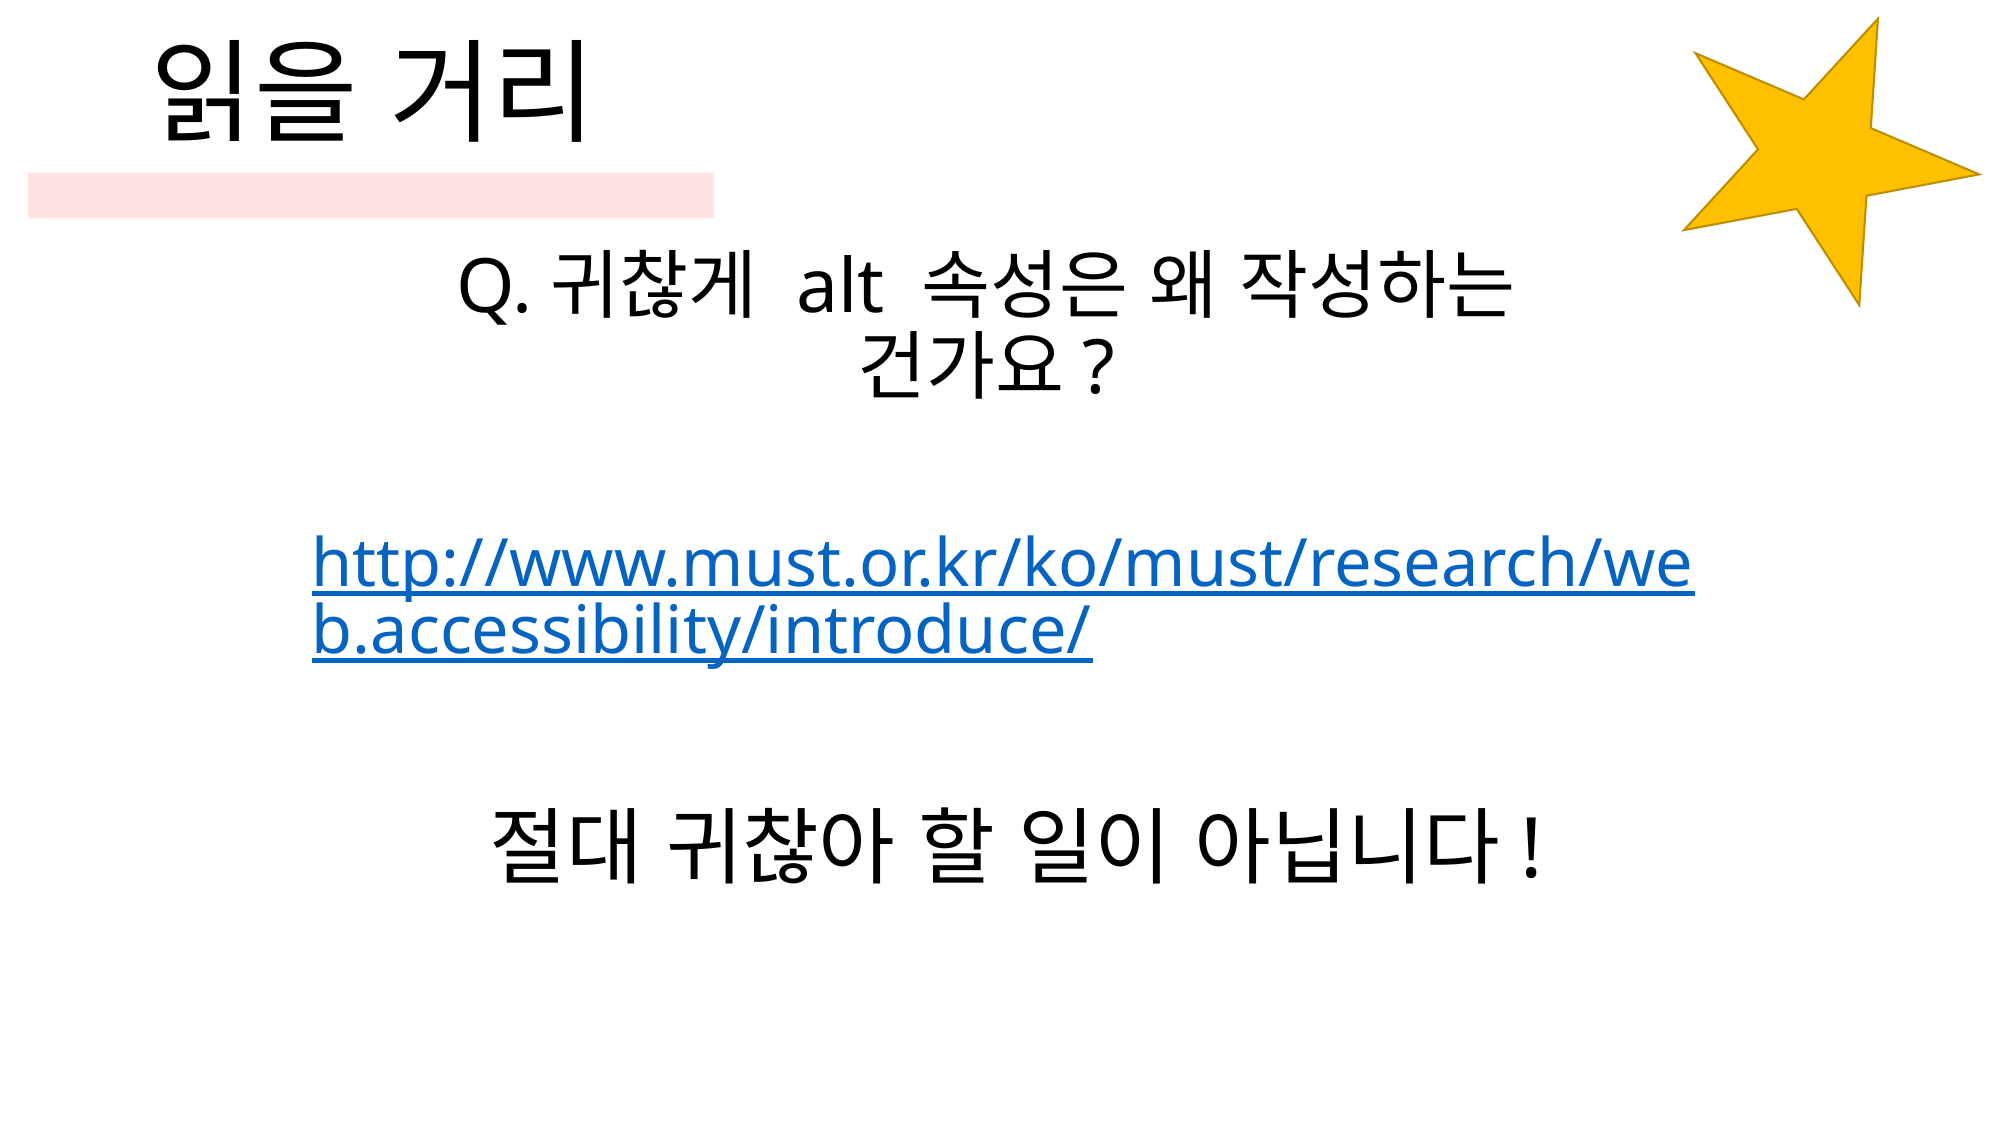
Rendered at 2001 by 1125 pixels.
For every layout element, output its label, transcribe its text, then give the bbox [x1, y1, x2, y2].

text_box 읽을 거리 [0, 20, 1237, 166]
text_box [1681, 15, 1983, 309]
text_box Q.귀찮게 alt 속성은 왜 작성하는 건가요? [329, 272, 1643, 417]
text_box [27, 172, 715, 219]
text_box 절대 귀찮아 할 일이 아닙니다! [241, 758, 1792, 904]
text_box http://www.must.or.kr/ko/must/research/web.accessibility/introduce/ [296, 512, 1737, 618]
